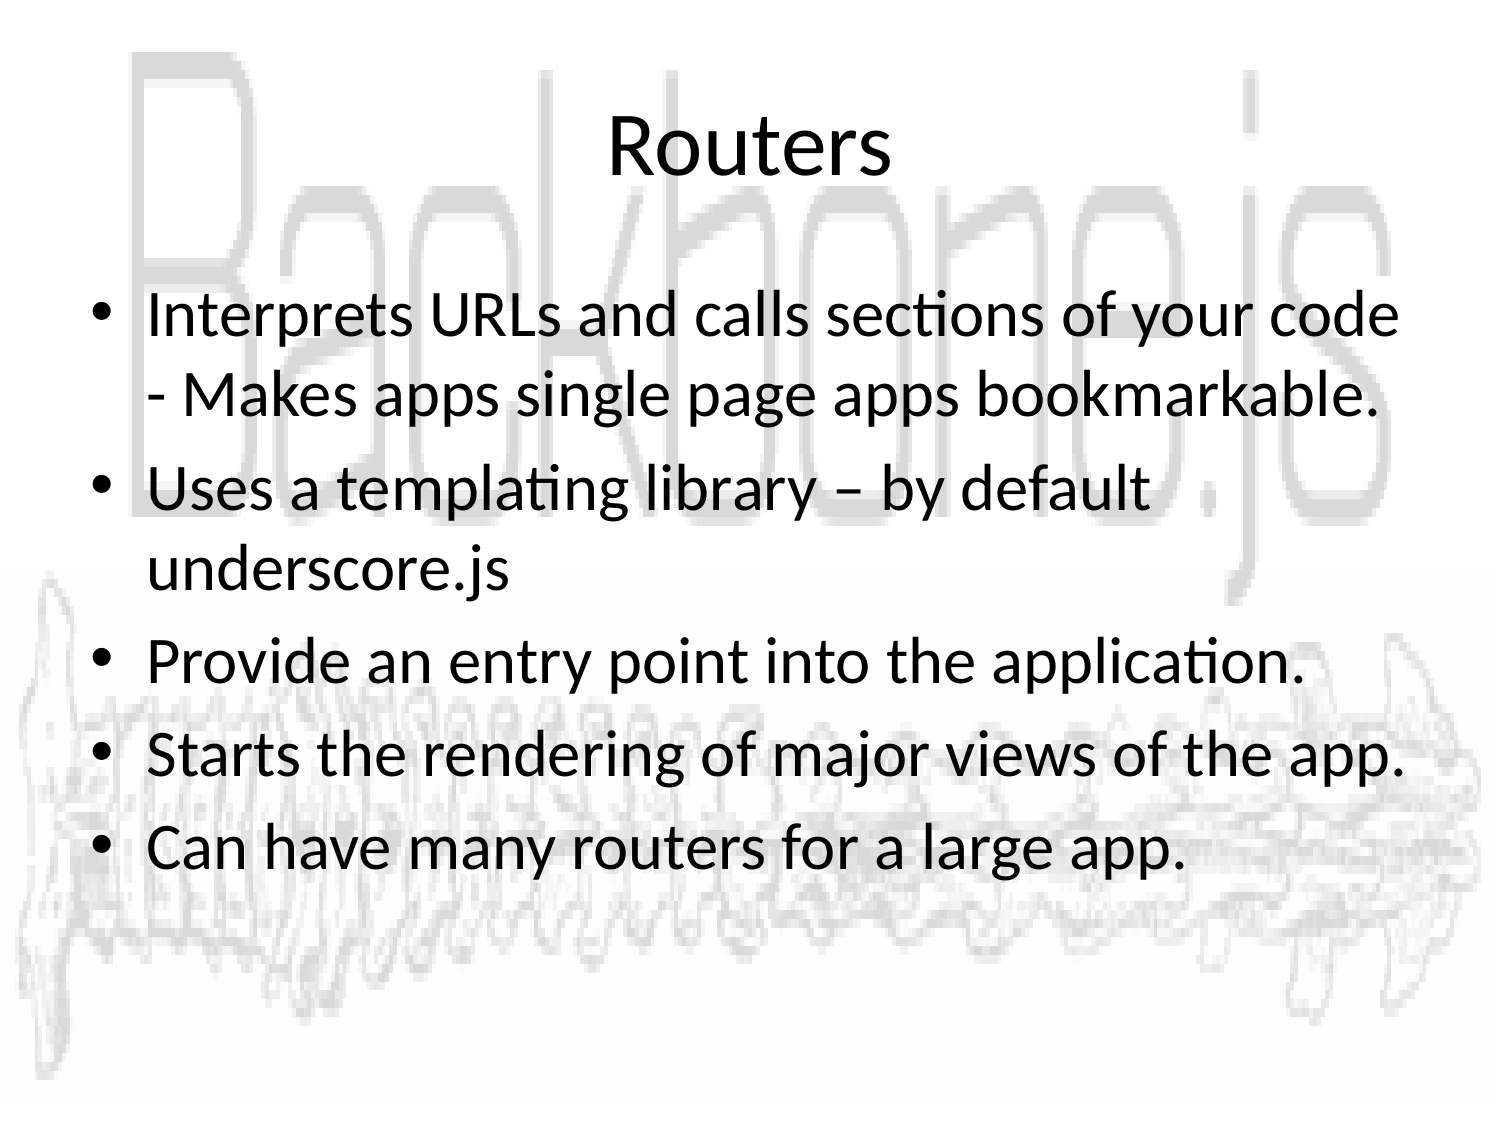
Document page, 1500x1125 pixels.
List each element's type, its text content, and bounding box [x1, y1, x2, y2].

title Routers [75, 45, 1425, 233]
list Interprets URLs and calls sections of your code - Makes apps single page apps bookmarkable. Uses a templating library – by default underscore.js Provide an entry point into the application. Starts the rendering of major views of the app. Can have many routers for a large app. [75, 262, 1425, 1005]
